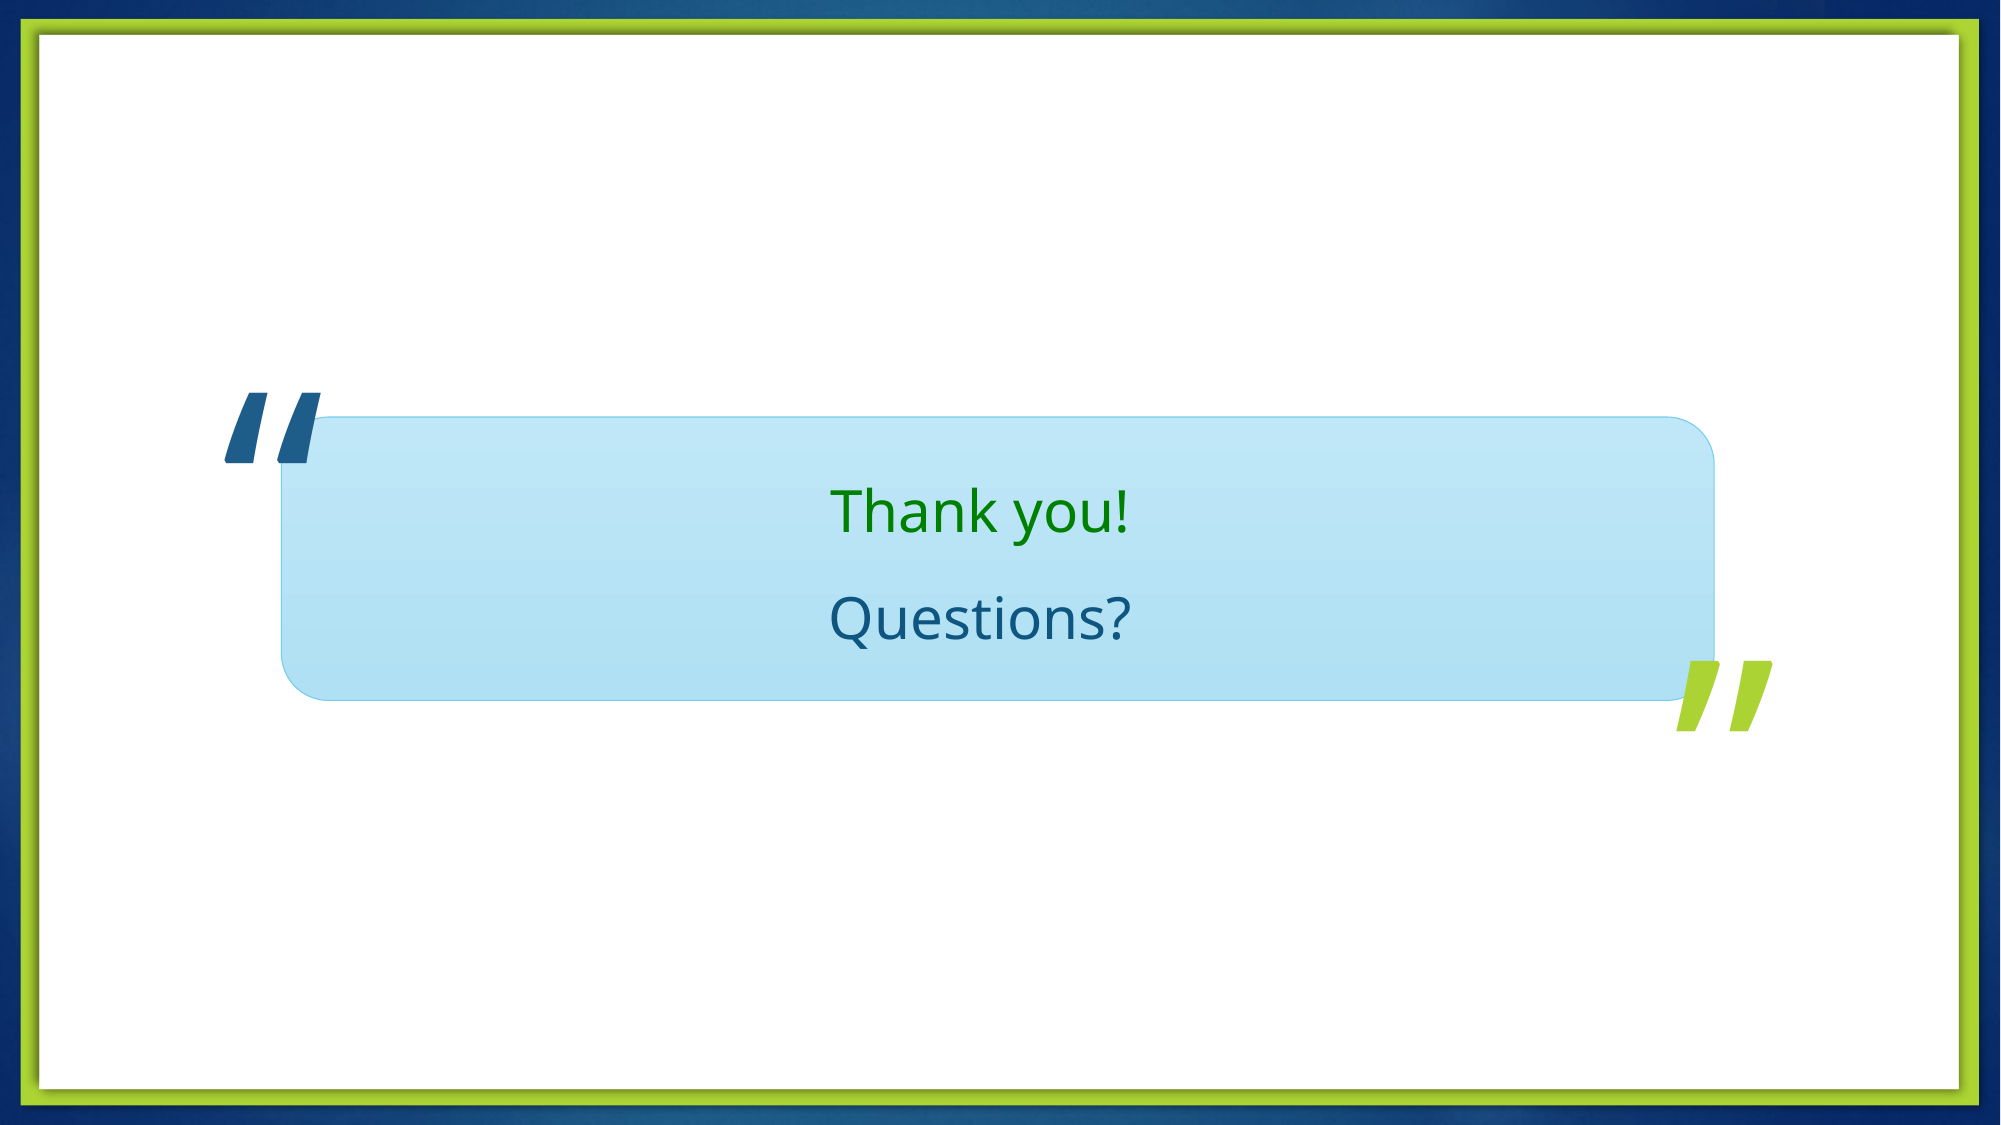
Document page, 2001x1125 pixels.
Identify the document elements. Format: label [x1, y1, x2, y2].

text_box [191, 303, 1807, 821]
text_box [0, 0, 2000, 1125]
